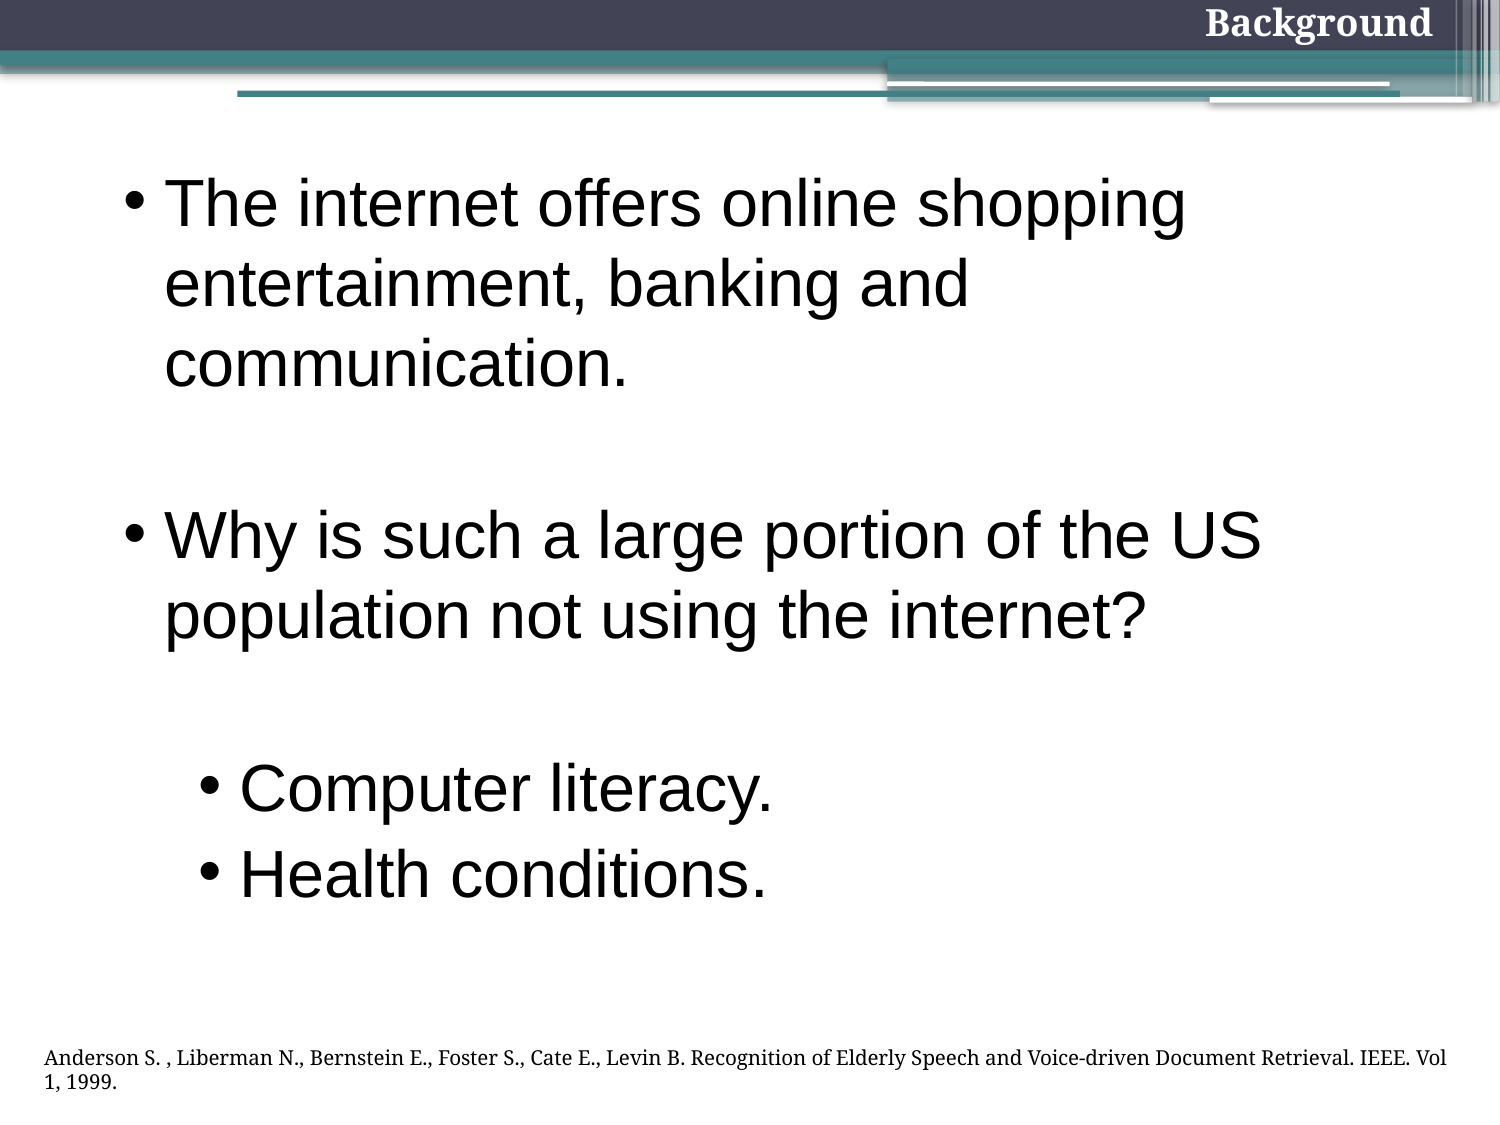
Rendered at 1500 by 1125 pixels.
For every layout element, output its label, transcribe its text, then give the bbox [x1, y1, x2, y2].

text_box The internet offers online shopping entertainment, banking and communication. Why is such a large portion of the US population not using the internet? Computer literacy. Health conditions. [41, 152, 1444, 963]
text_box Anderson S. , Liberman N., Bernstein E., Foster S., Cate E., Levin B. Recognition of Elderly Speech and Voice-driven Document Retrieval. IEEE. Vol 1, 1999. [29, 1037, 1473, 1102]
text_box Background [572, 0, 1448, 75]
